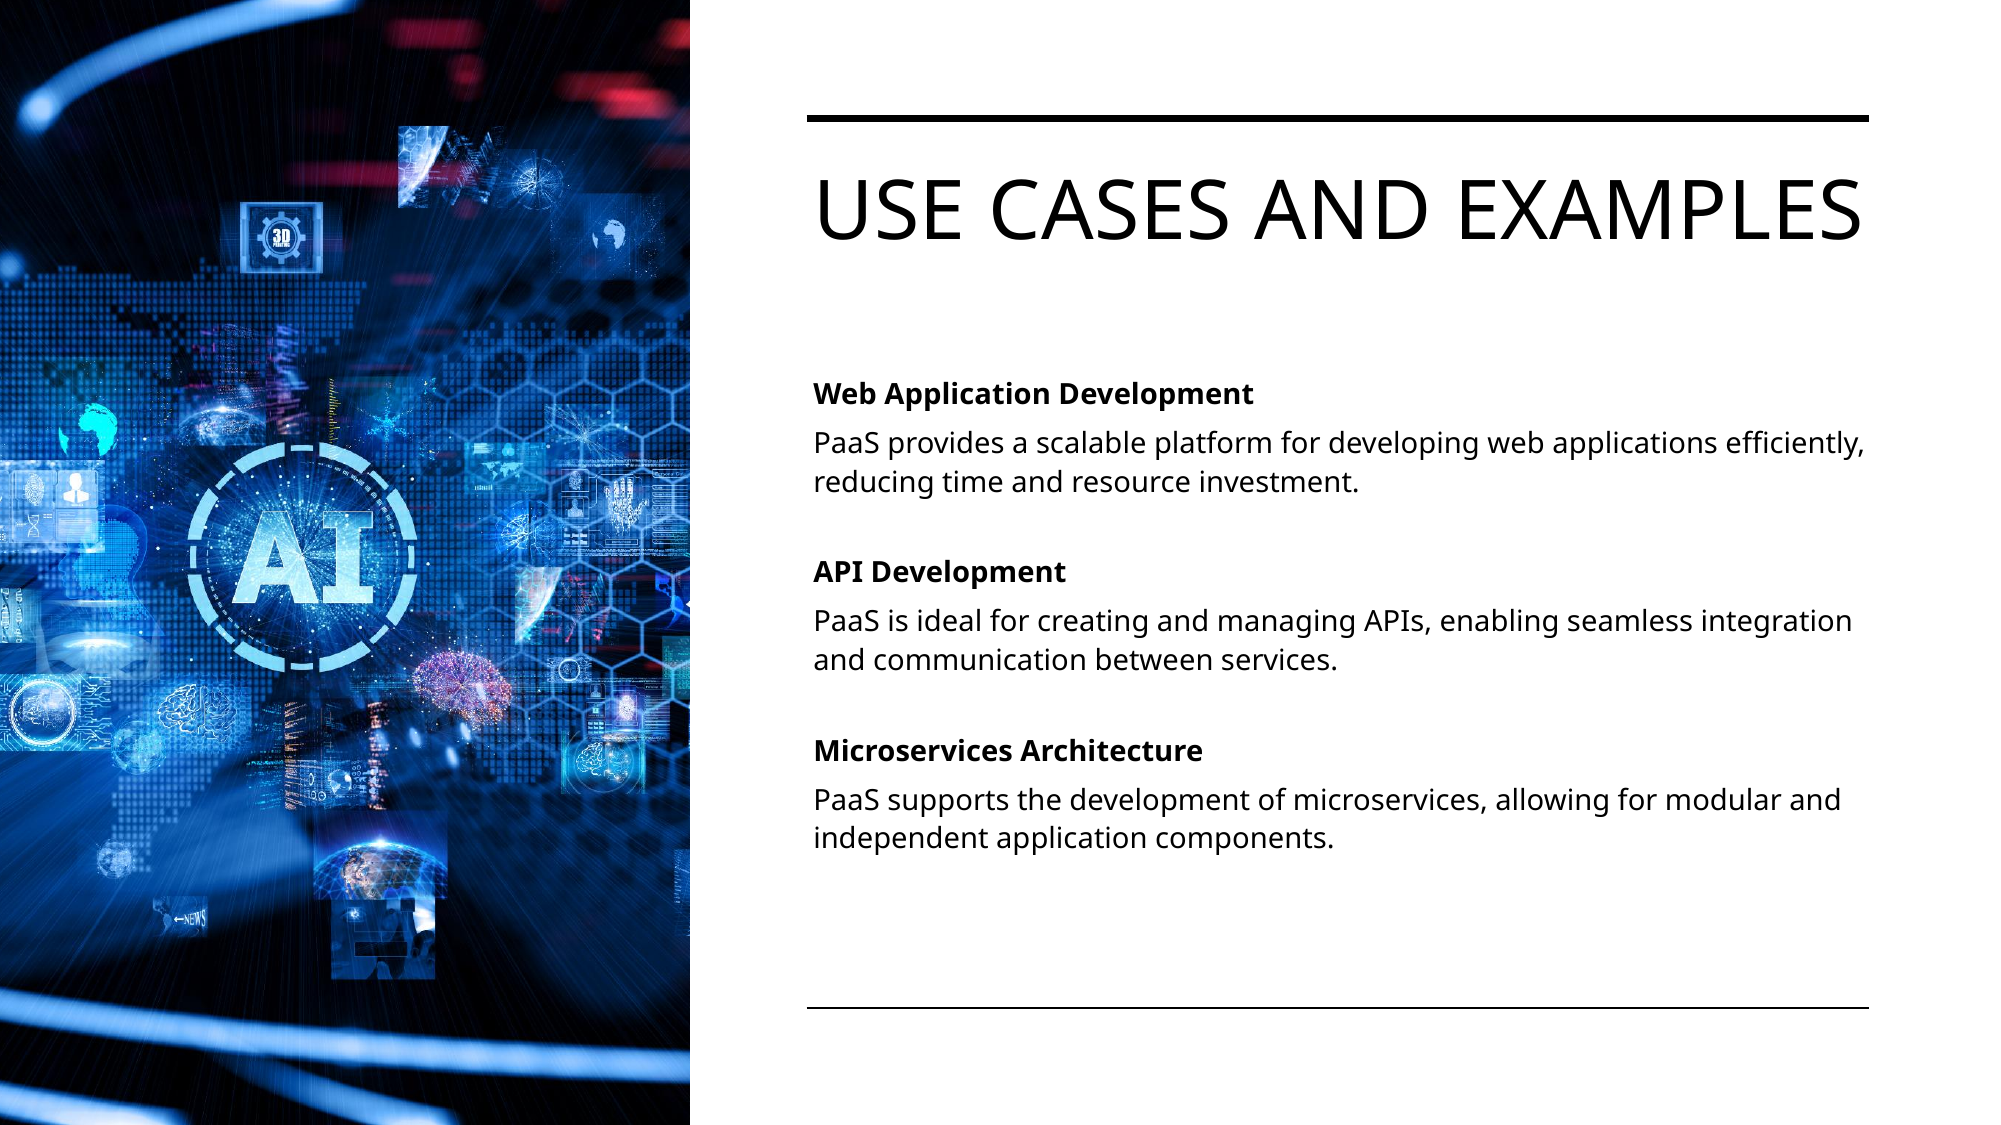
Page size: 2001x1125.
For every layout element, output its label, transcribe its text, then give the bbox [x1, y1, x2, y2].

text_box [690, 0, 2000, 1125]
title Use Cases and Examples [798, 149, 1886, 364]
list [0, 0, 690, 1125]
list Web Application Development PaaS provides a scalable platform for developing web applications efficiently, reducing time and resource investment. API Development PaaS is ideal for creating and managing APIs, enabling seamless integration and communication between services. Microservices Architecture PaaS supports the development of microservices, allowing for modular and independent application components. [798, 364, 1886, 978]
